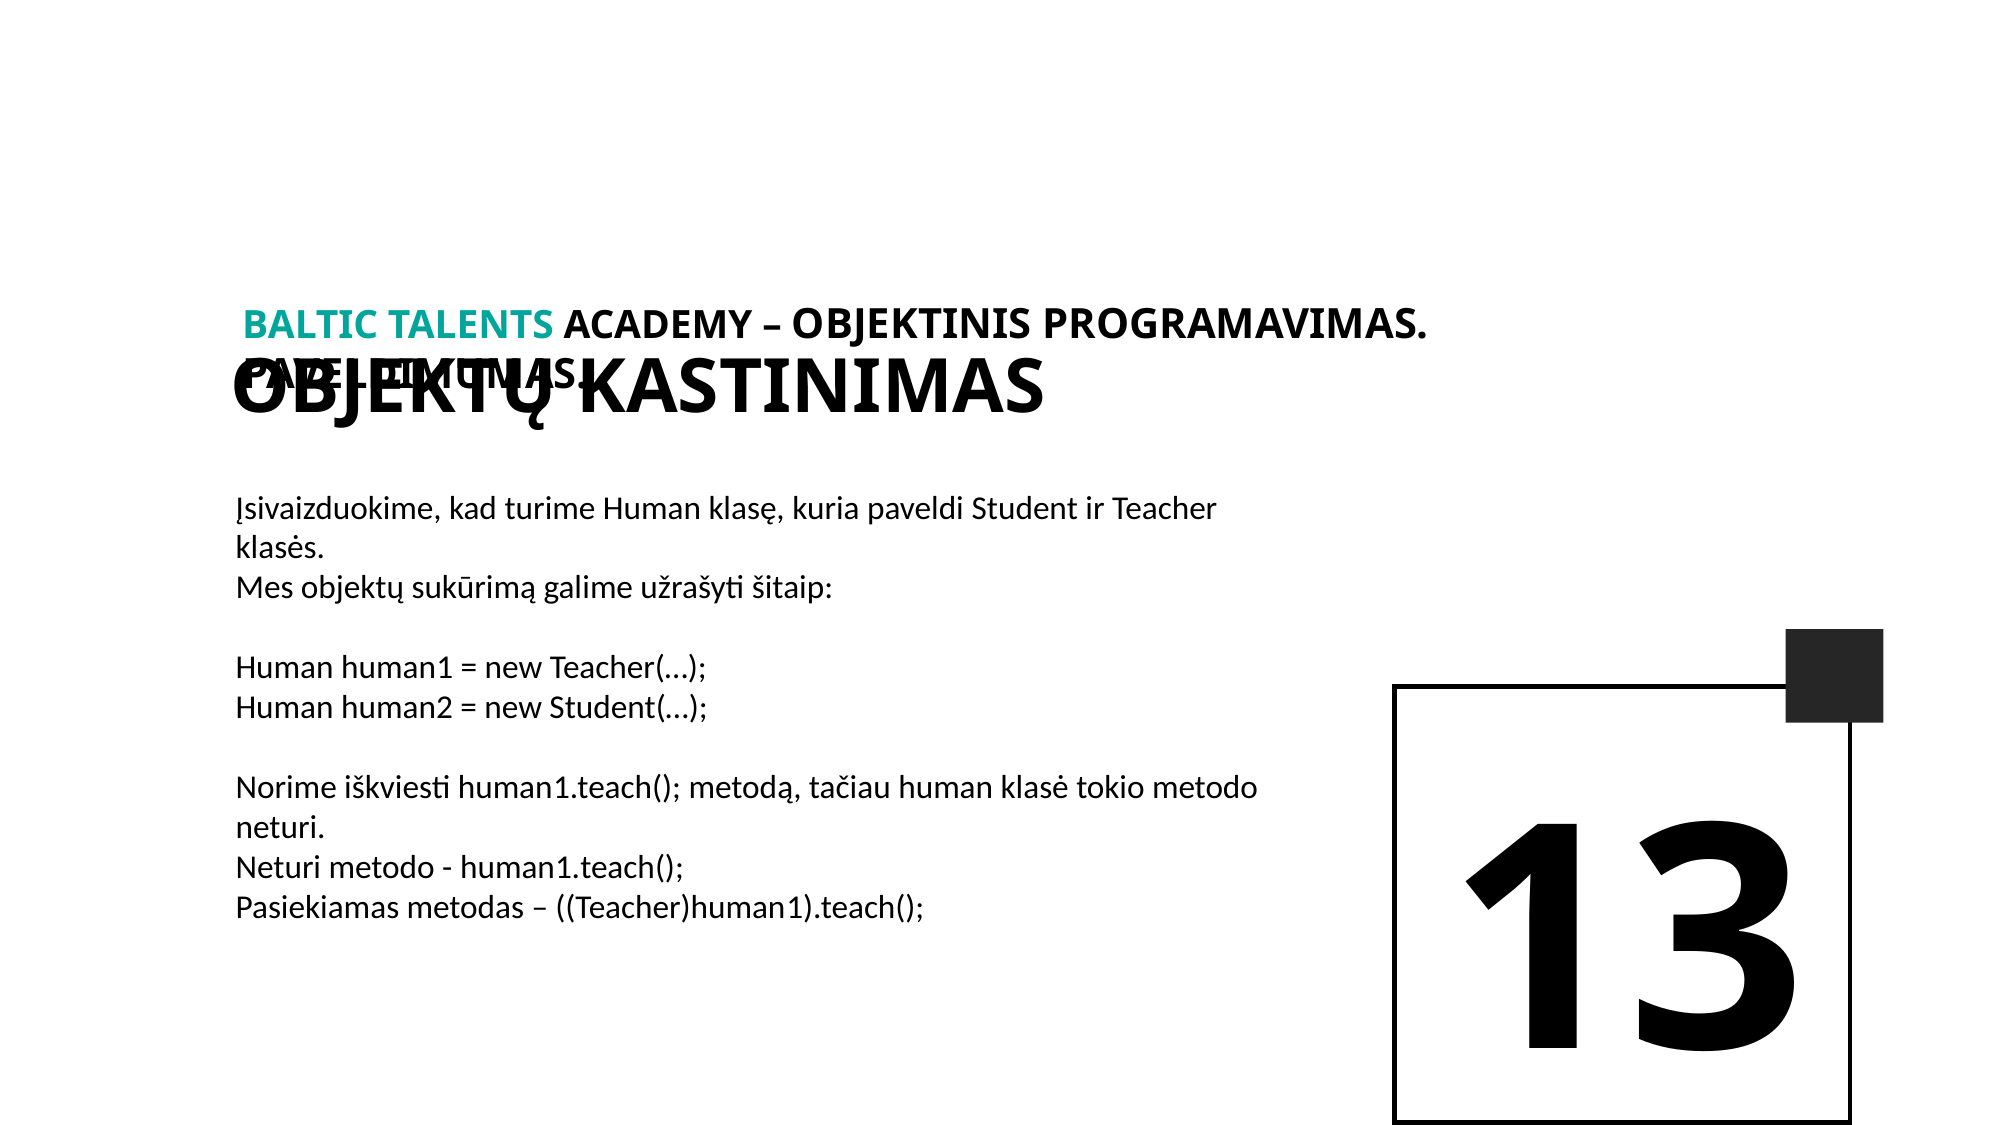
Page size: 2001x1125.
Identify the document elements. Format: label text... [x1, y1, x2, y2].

text_box [1393, 685, 1851, 1124]
text_box Objektų kastinimas [209, 327, 1521, 546]
text_box BALTIc TALENTs AcADEMy – Objektinis programavimas. Paveldimumas. [222, 286, 1703, 505]
text_box 13 [1254, 729, 1817, 1125]
text_box [1784, 628, 1884, 724]
text_box Įsivaizduokime, kad turime Human klasę, kuria paveldi Student ir Teacher klasės. Mes objektų sukūrimą galime užrašyti šitaip: Human human1 = new Teacher(…); Human human2 = new Student(…); Norime iškviesti human1.teach(); metodą, tačiau human klasė tokio metodo neturi. Neturi metodo - human1.teach(); Pasiekiamas metodas – ((Teacher)human1).teach(); [225, 546, 1274, 1050]
